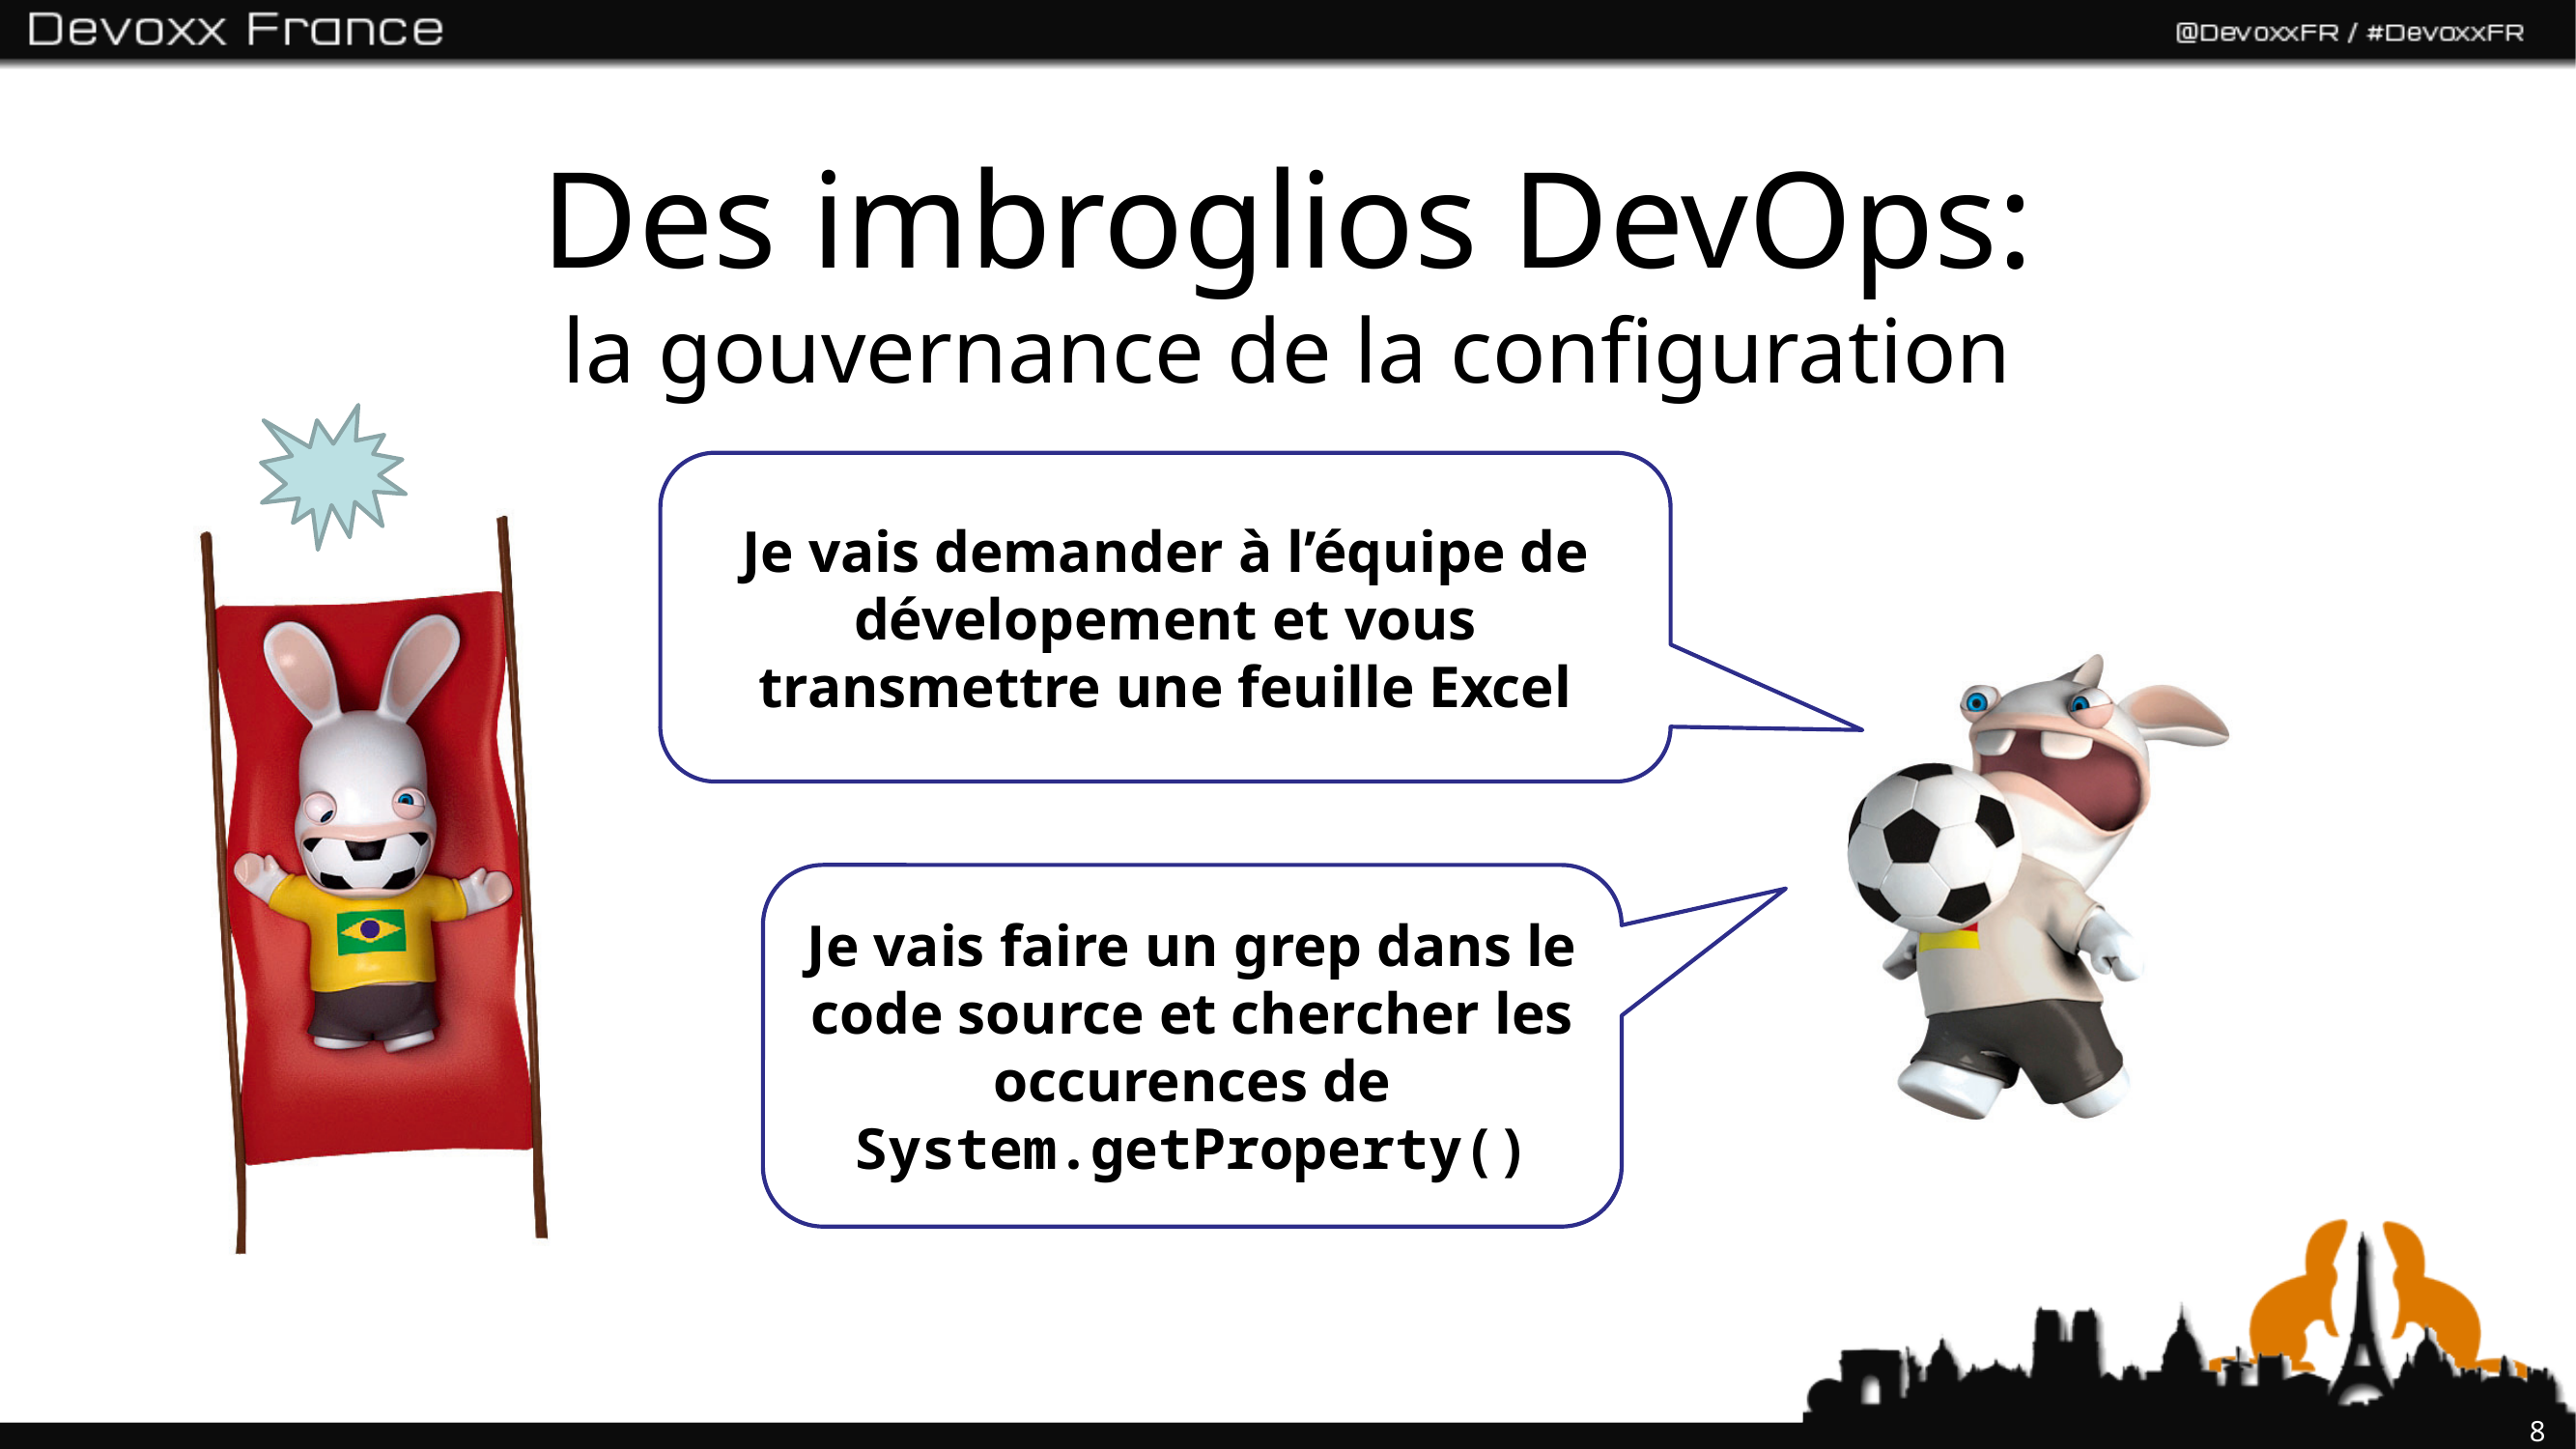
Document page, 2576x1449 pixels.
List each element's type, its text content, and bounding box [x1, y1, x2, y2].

text_box Je vais demander à l’équipe de dévelopement et vous transmettre une feuille Excel [658, 450, 1825, 784]
picture [0, 0, 2576, 1449]
text_box [259, 406, 409, 506]
text_box Des imbroglios DevOps: la gouvernance de la configuration [183, 130, 2393, 406]
text_box Je vais faire un grep dans le code source et chercher les occurences de System.getProperty() [760, 863, 1788, 1229]
slide_number 8 [2514, 1406, 2562, 1449]
